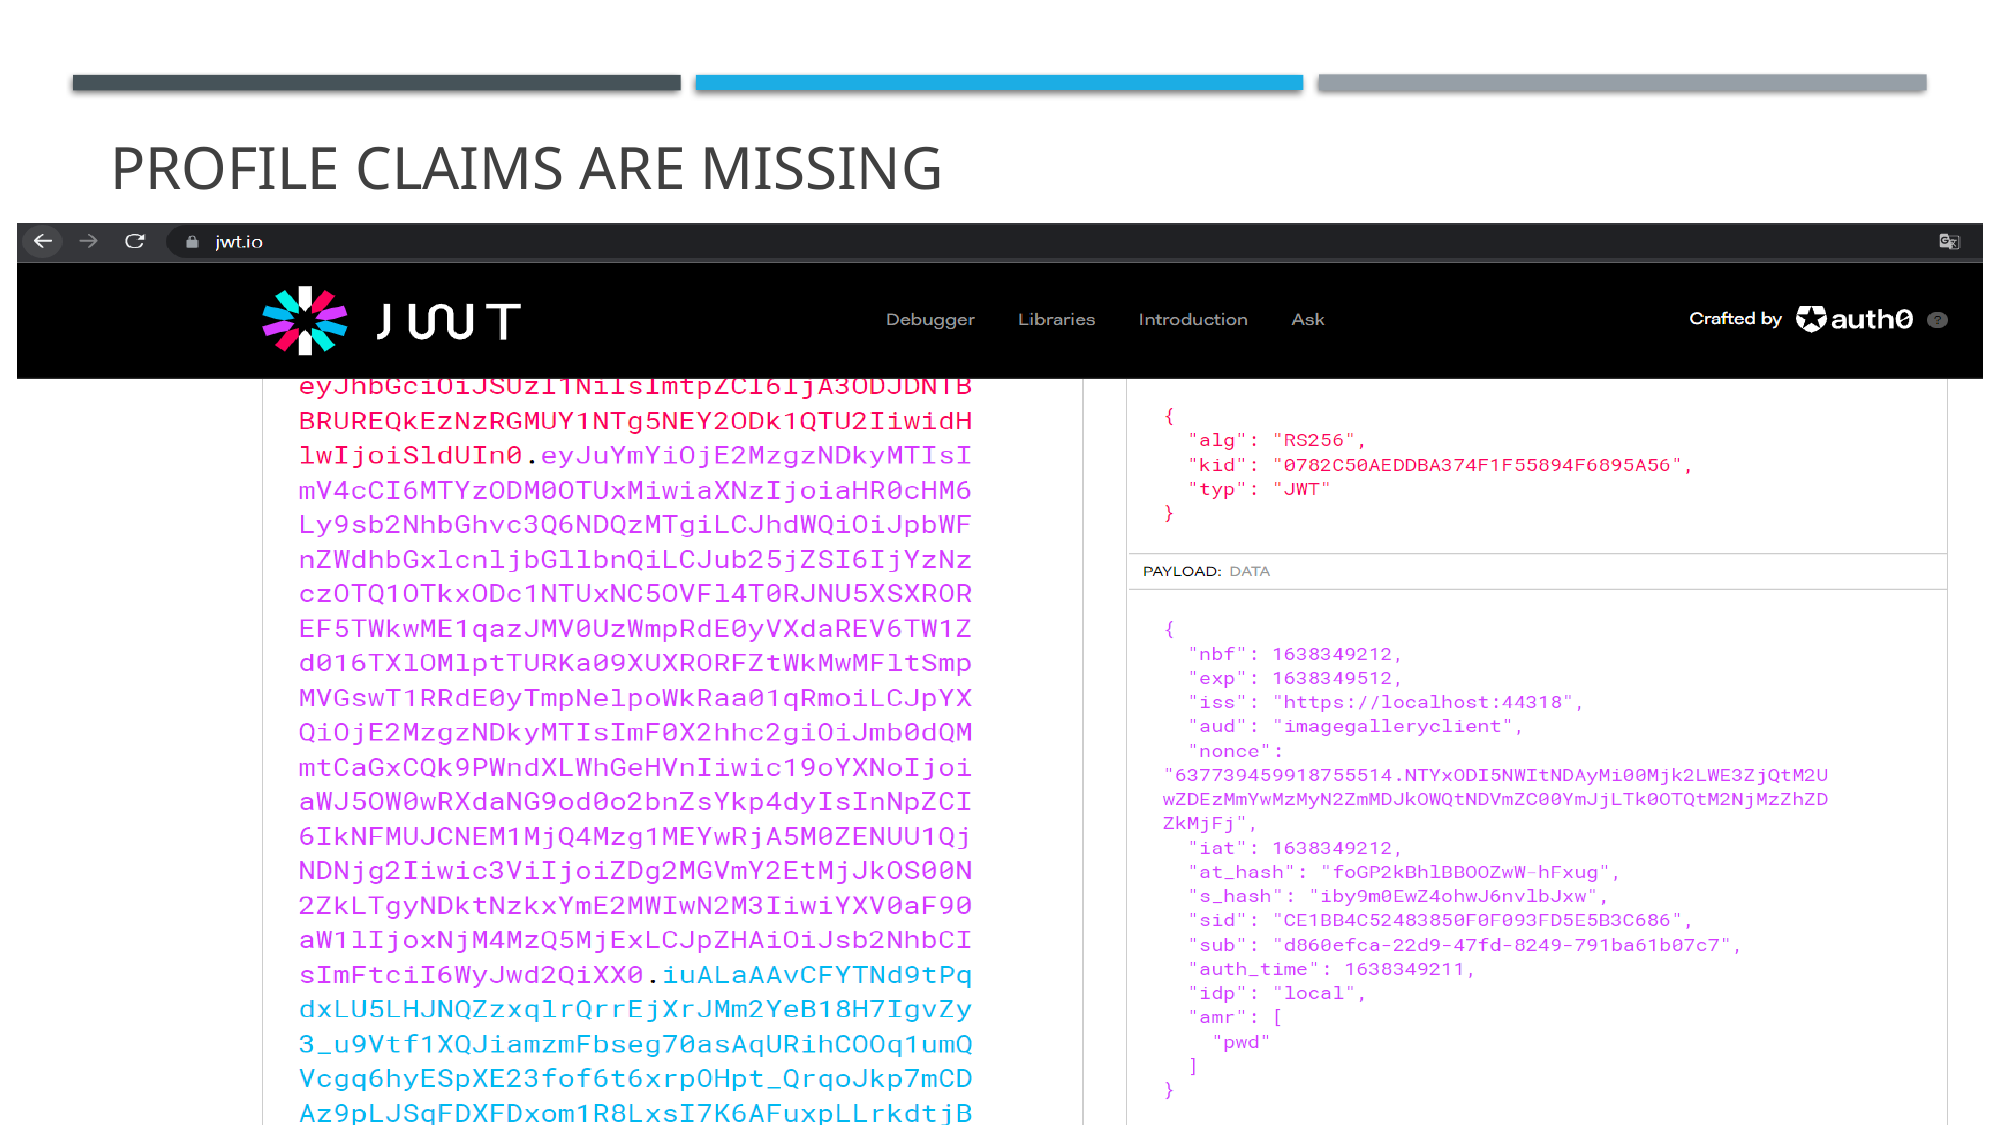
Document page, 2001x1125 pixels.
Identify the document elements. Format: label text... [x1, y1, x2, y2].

picture [356, 1112, 362, 1119]
picture [17, 223, 1983, 1125]
picture [424, 1112, 432, 1119]
title Profile claims are missing [95, 115, 1905, 209]
picture [823, 1112, 829, 1119]
